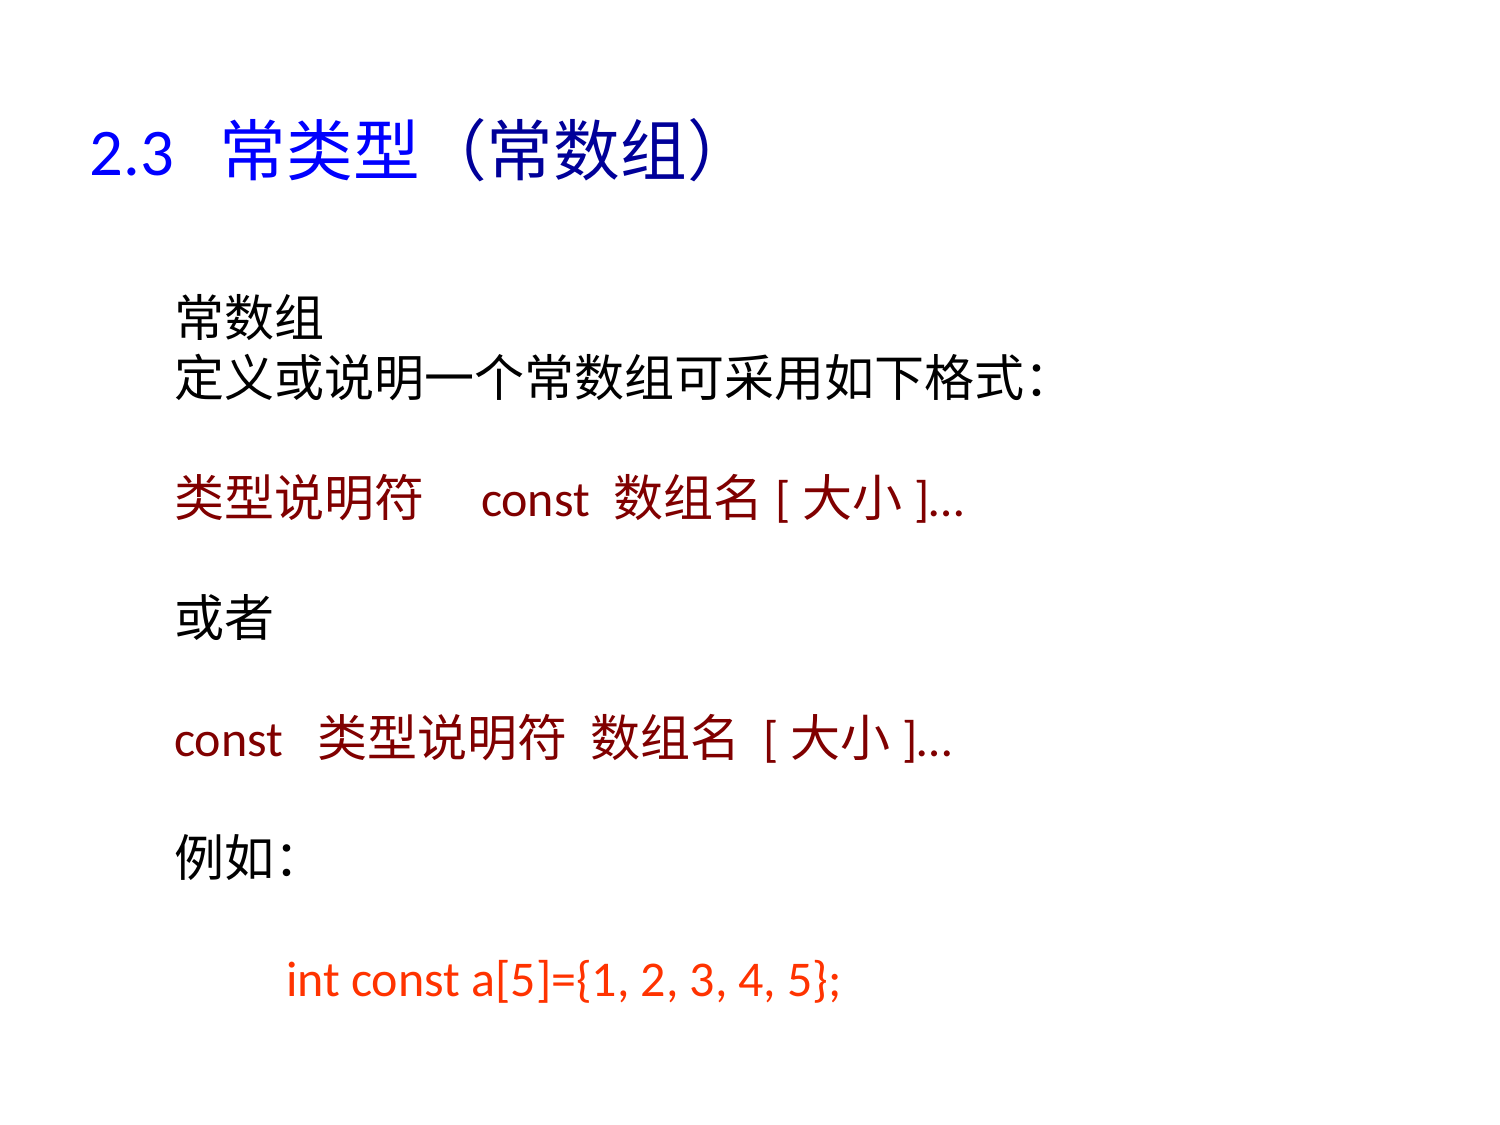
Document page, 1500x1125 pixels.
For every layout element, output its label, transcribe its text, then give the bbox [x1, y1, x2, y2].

text_box 常数组 定义或说明一个常数组可采用如下格式： 类型说明符 const 数组名[大小]… 或者 const 类型说明符 数组名 [大小]… 例如： int const a[5]={1, 2, 3, 4, 5}; [159, 278, 1471, 1125]
text_box 2.3 常类型（常数组） [74, 101, 1500, 245]
